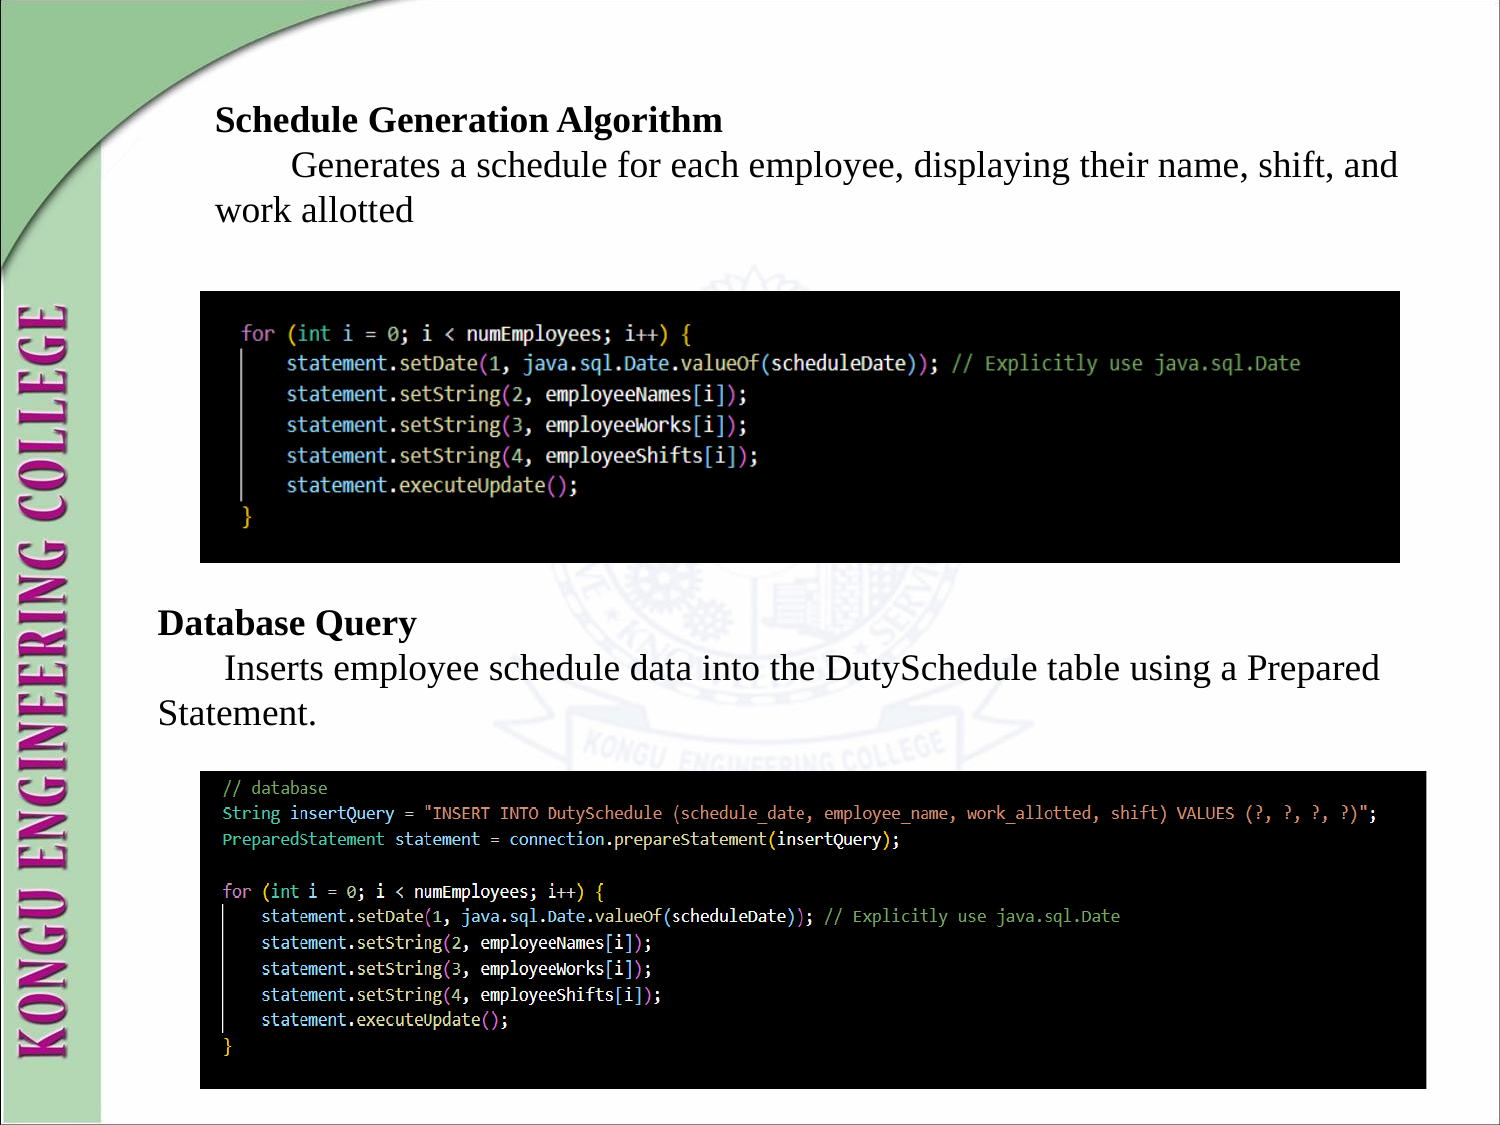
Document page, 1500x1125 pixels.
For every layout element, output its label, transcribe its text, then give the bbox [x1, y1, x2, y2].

text_box Database Query Inserts employee schedule data into the DutySchedule table using a Prepared Statement. [142, 590, 1418, 741]
picture [0, 0, 1500, 1125]
text_box Schedule Generation Algorithm Generates a schedule for each employee, displaying their name, shift, and work allotted [200, 87, 1425, 283]
